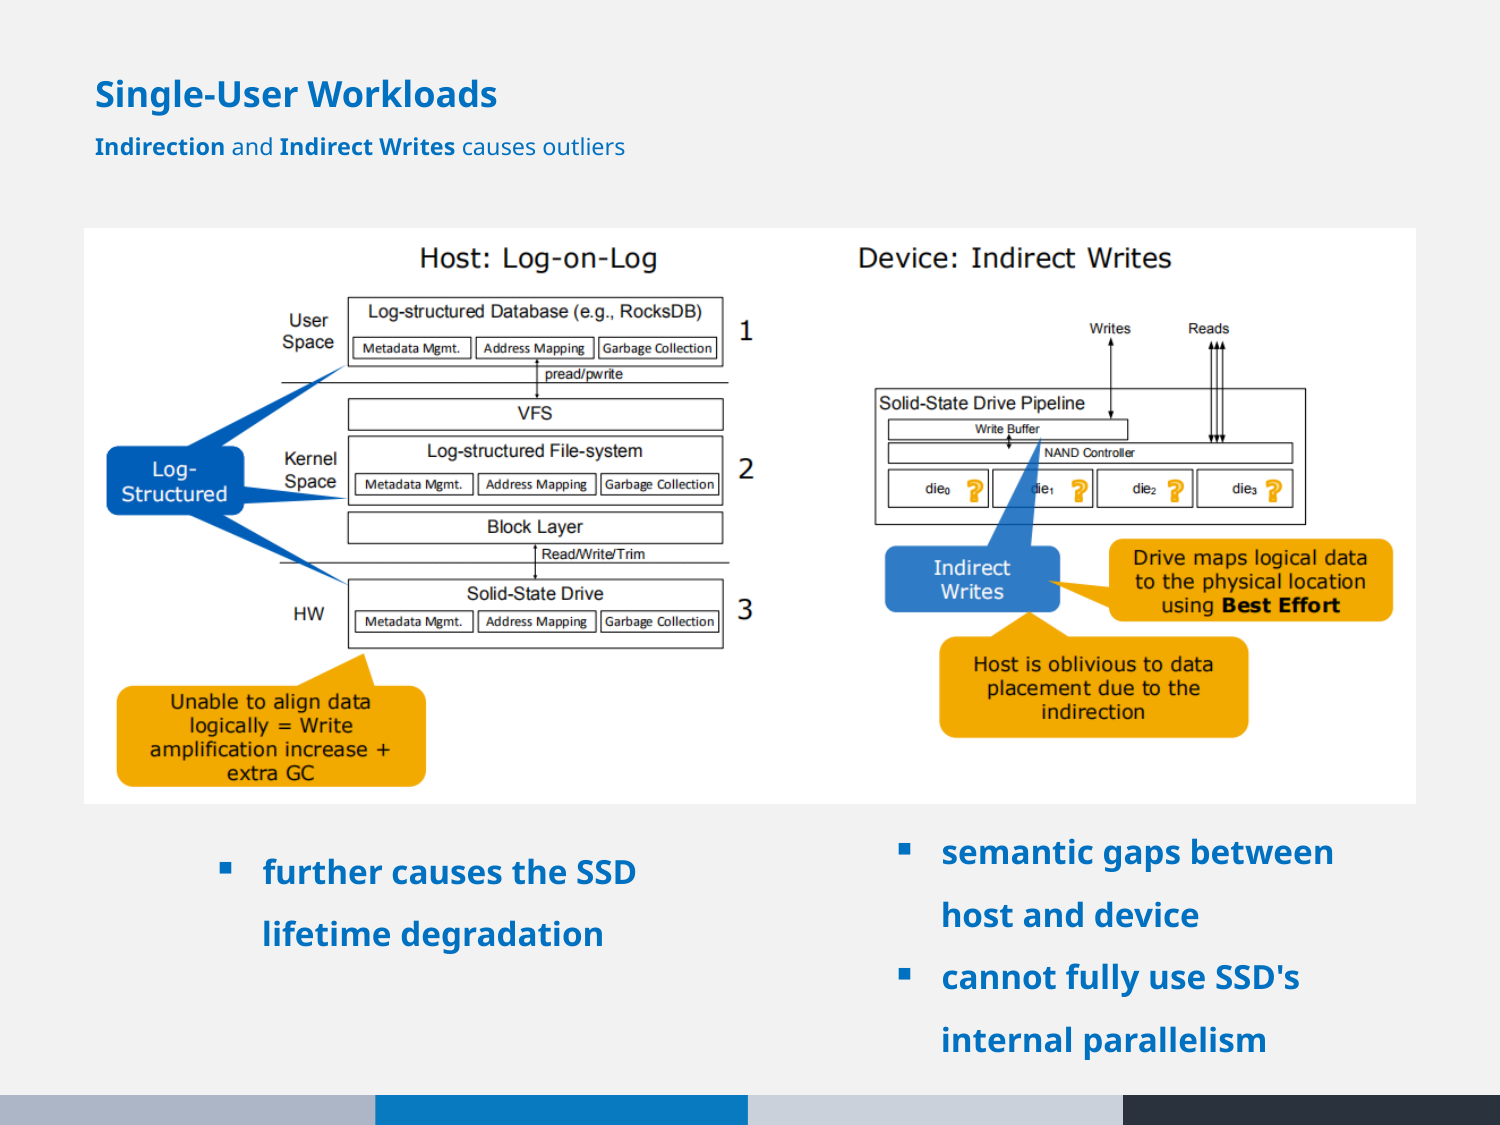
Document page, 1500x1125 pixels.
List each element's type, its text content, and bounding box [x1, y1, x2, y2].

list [84, 228, 1416, 804]
title Single-User Workloads Indirection and Indirect Writes causes outliers [79, 62, 1412, 168]
text_box semantic gaps between host and device cannot fully use SSD's internal parallelism [882, 804, 1389, 1075]
text_box further causes the SSD lifetime degradation [203, 804, 669, 1028]
